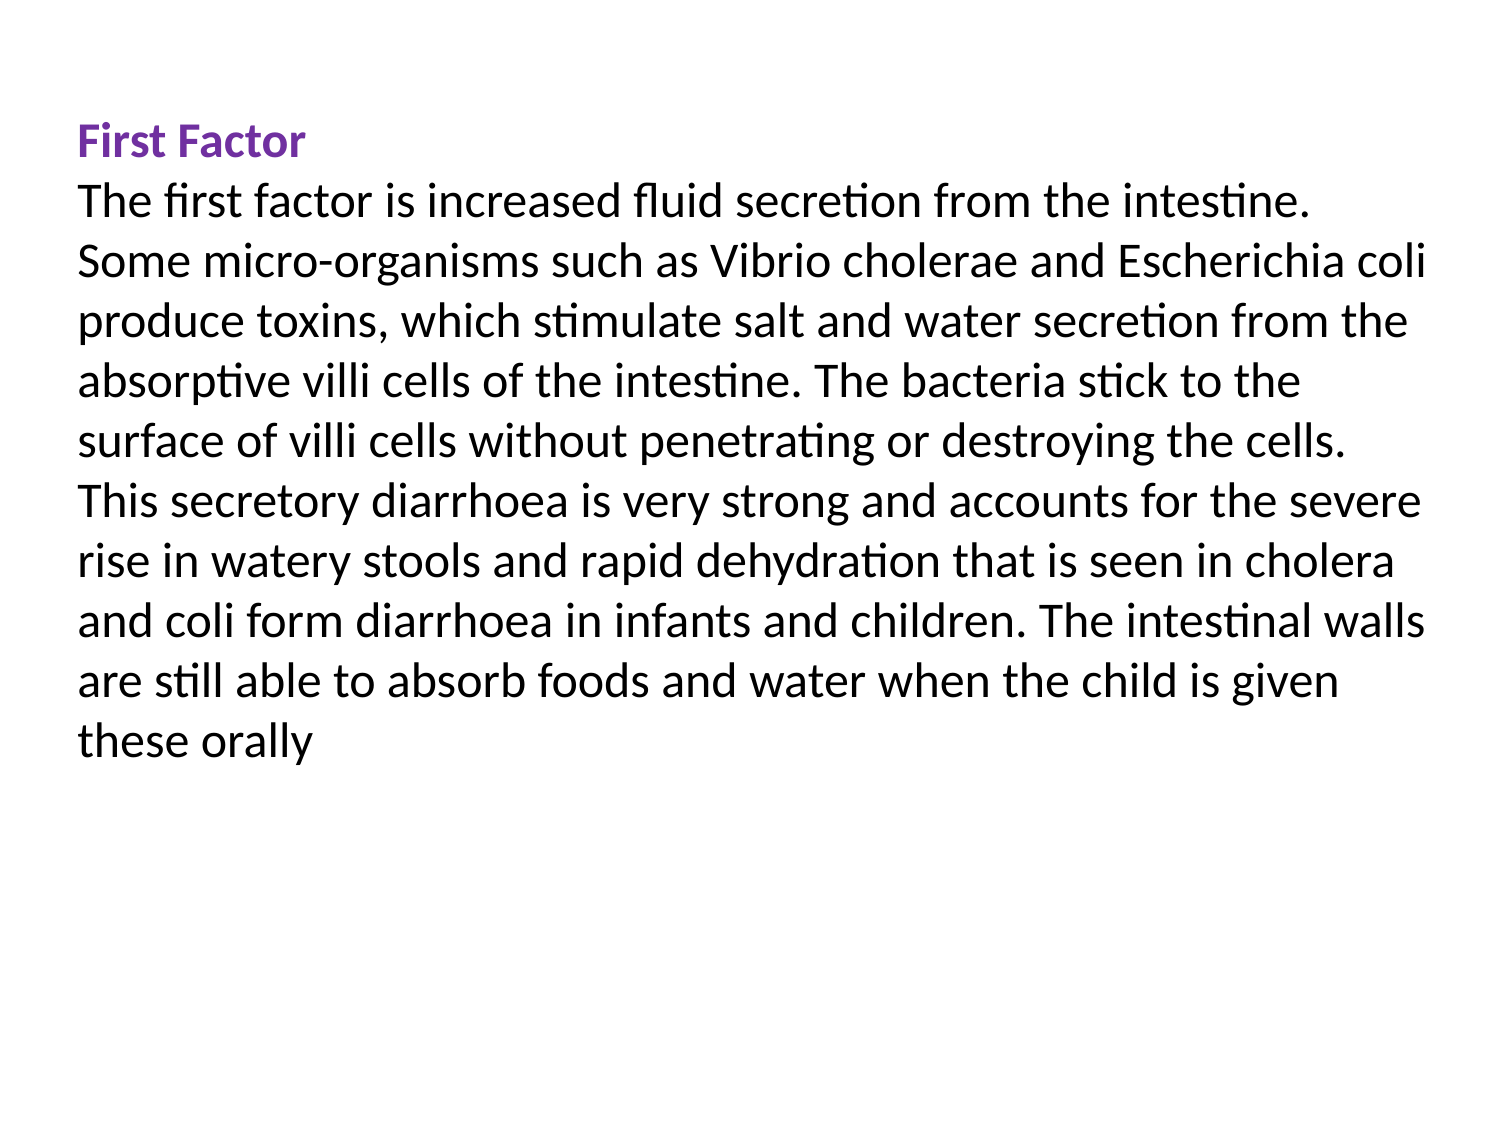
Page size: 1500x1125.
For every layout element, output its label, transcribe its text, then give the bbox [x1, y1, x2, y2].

text_box First Factor The first factor is increased fluid secretion from the intestine. Some micro-organisms such as Vibrio cholerae and Escherichia coli produce toxins, which stimulate salt and water secretion from the absorptive villi cells of the intestine. The bacteria stick to the surface of villi cells without penetrating or destroying the cells. This secretory diarrhoea is very strong and accounts for the severe rise in watery stools and rapid dehydration that is seen in cholera and coli form diarrhoea in infants and children. The intestinal walls are still able to absorb foods and water when the child is given these orally [62, 99, 1450, 775]
